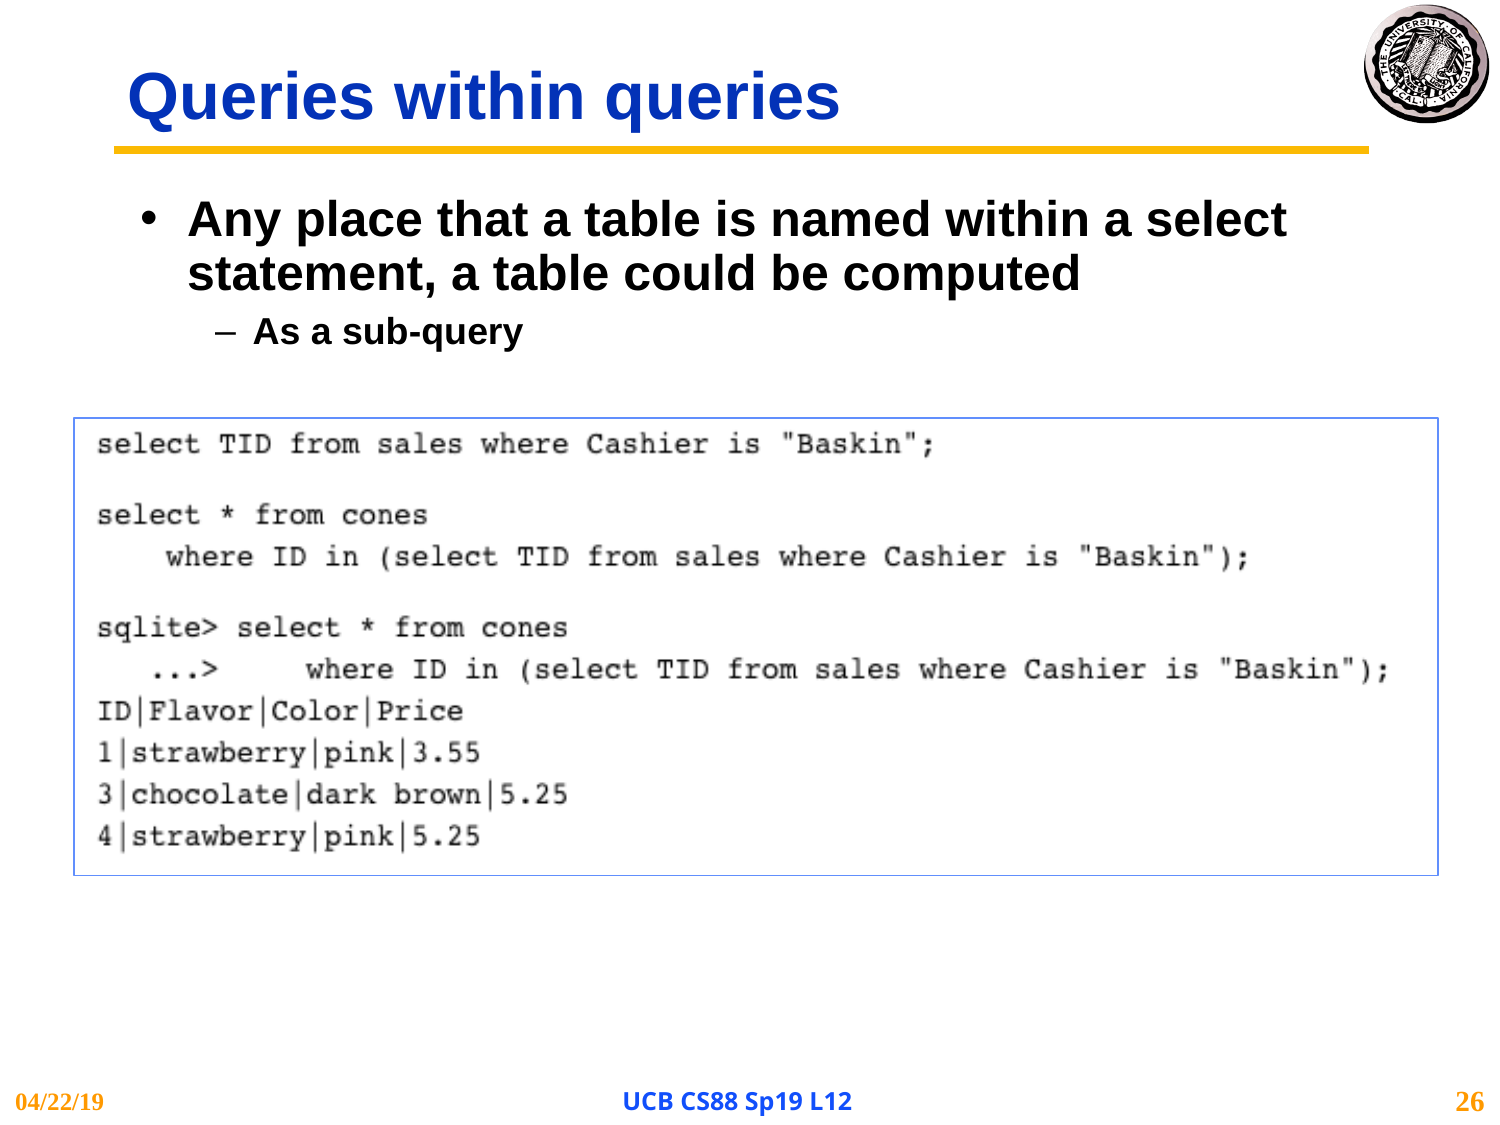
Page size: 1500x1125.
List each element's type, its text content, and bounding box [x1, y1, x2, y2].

picture [74, 418, 1438, 876]
picture [1350, 0, 1500, 127]
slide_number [0, 1074, 250, 1125]
footer UCB CS88 Sp19 L12 [500, 1074, 975, 1125]
slide_number 26 [1412, 1074, 1500, 1125]
list Any place that a table is named within a select statement, a table could be computed As a sub-query [125, 185, 1375, 388]
title Queries within queries [112, 37, 1375, 159]
